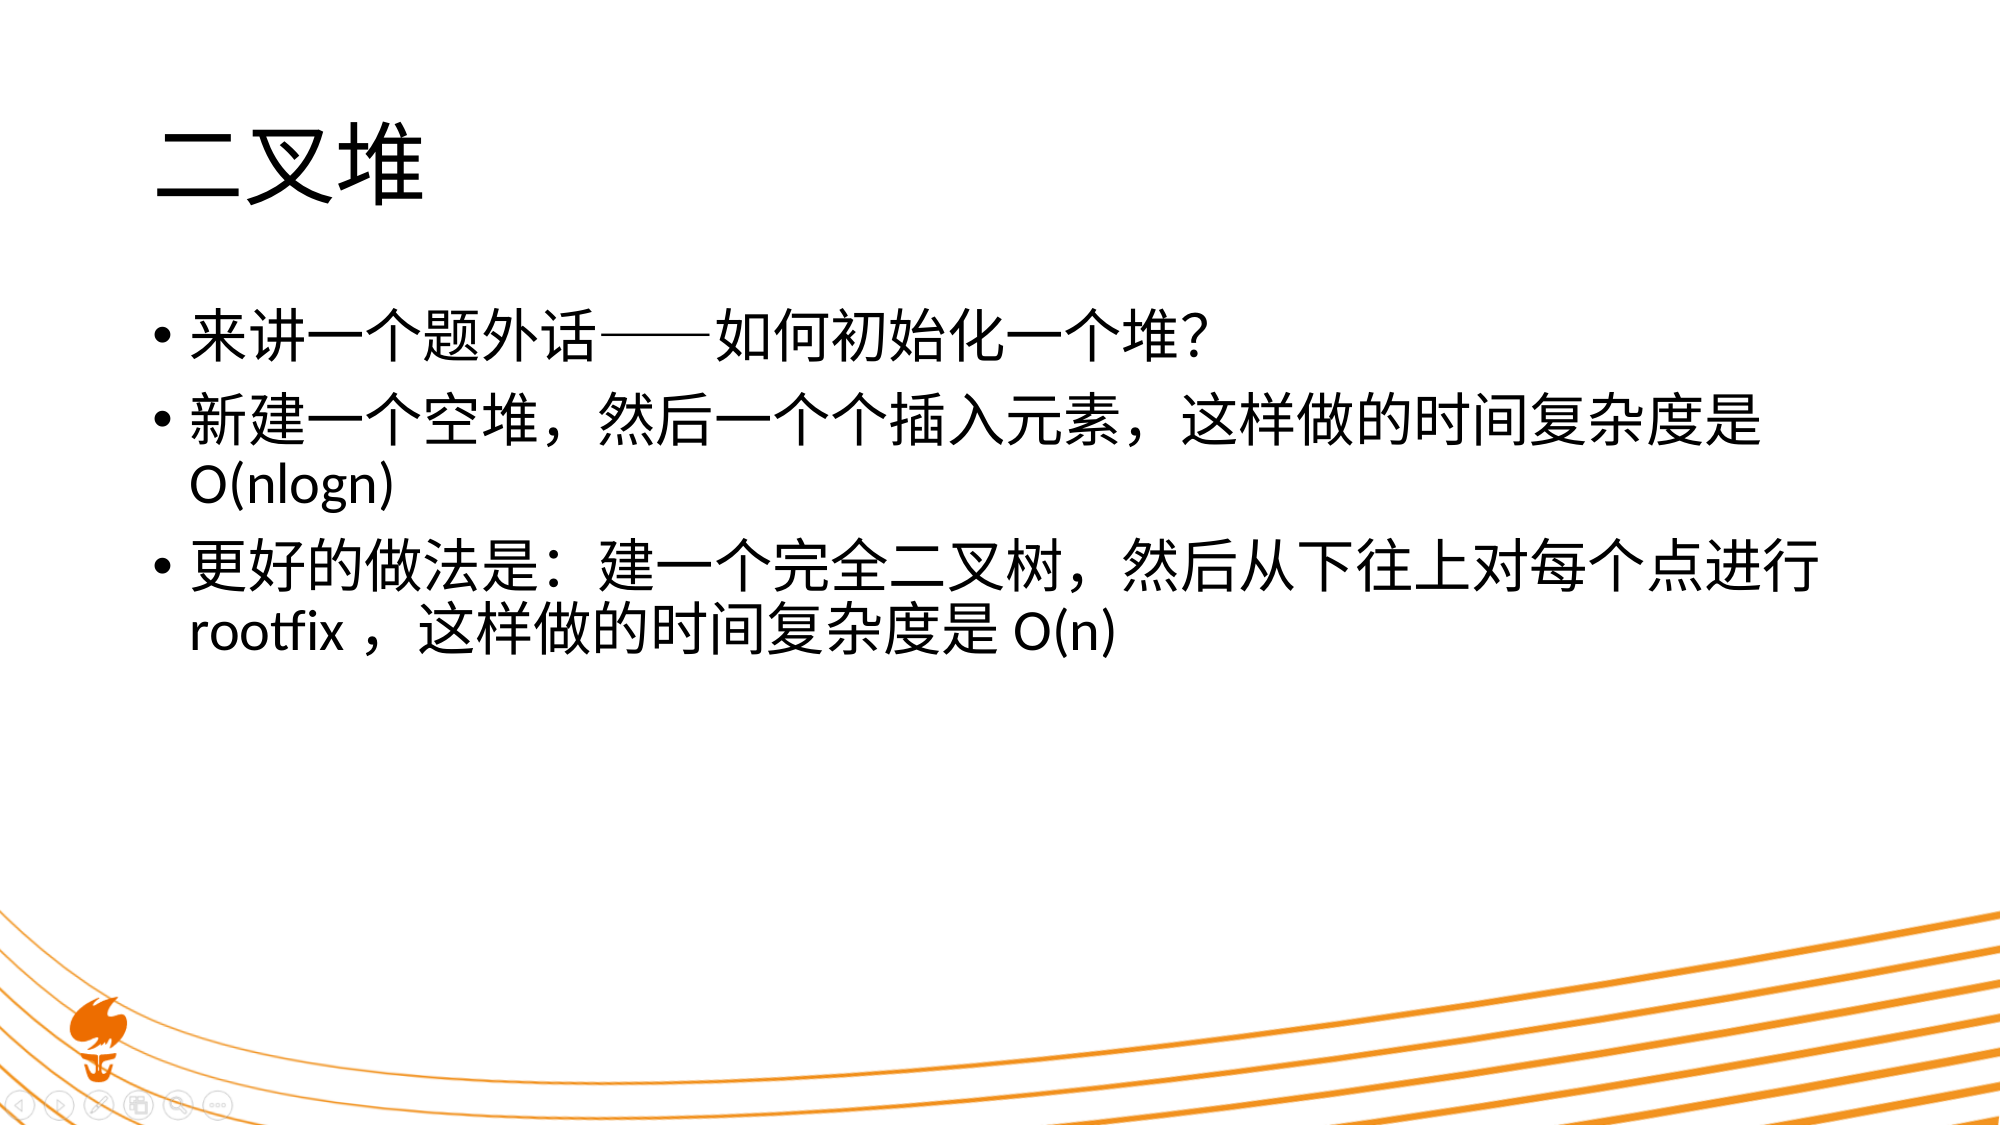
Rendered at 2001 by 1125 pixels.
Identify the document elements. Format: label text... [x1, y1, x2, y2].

picture [0, 0, 2000, 1125]
title 二叉堆 [137, 59, 1863, 278]
list 来讲一个题外话——如何初始化一个堆？ 新建一个空堆，然后一个个插入元素，这样做的时间复杂度是O(nlogn) 更好的做法是：建一个完全二叉树，然后从下往上对每个点进行rootfix，这样做的时间复杂度是O(n) [137, 299, 1863, 1014]
